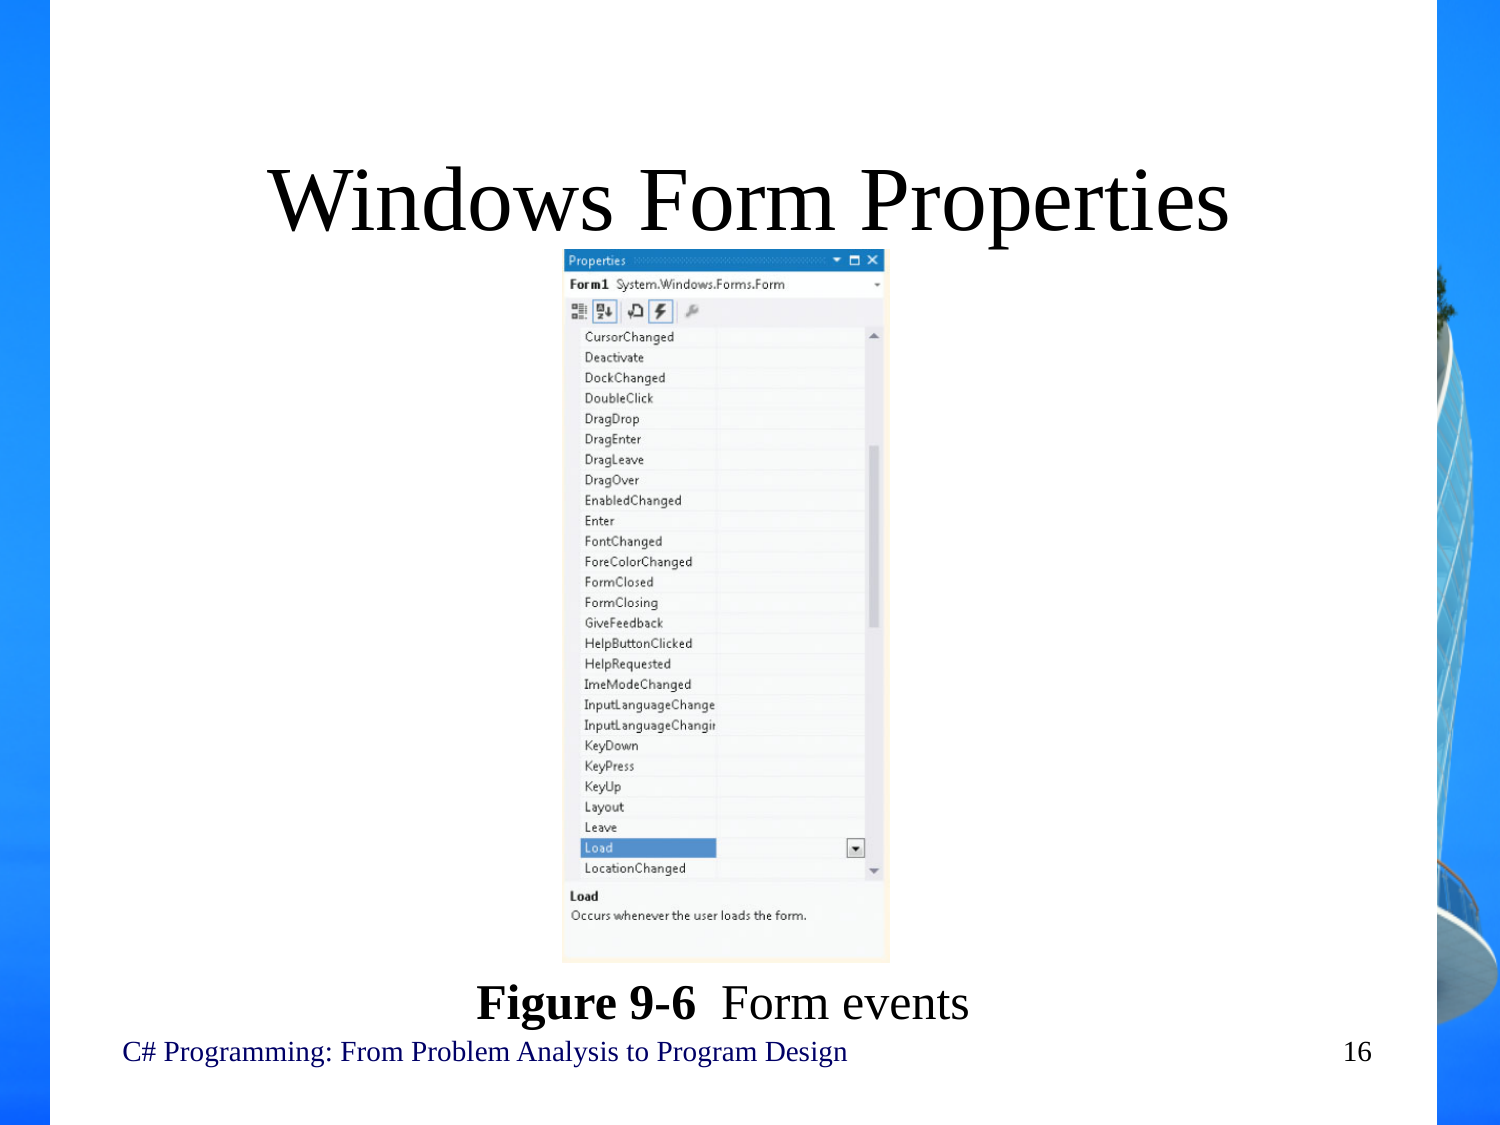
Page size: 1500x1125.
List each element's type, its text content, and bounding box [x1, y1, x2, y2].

title Windows Form Properties [112, 99, 1388, 288]
slide_number 16 [1074, 1024, 1388, 1101]
text_box Figure 9-6 Form events [461, 962, 986, 1038]
picture [0, 0, 50, 1125]
footer C# Programming: From Problem Analysis to Program Design [99, 1024, 988, 1101]
picture [562, 249, 890, 963]
picture [1437, 0, 1500, 1125]
